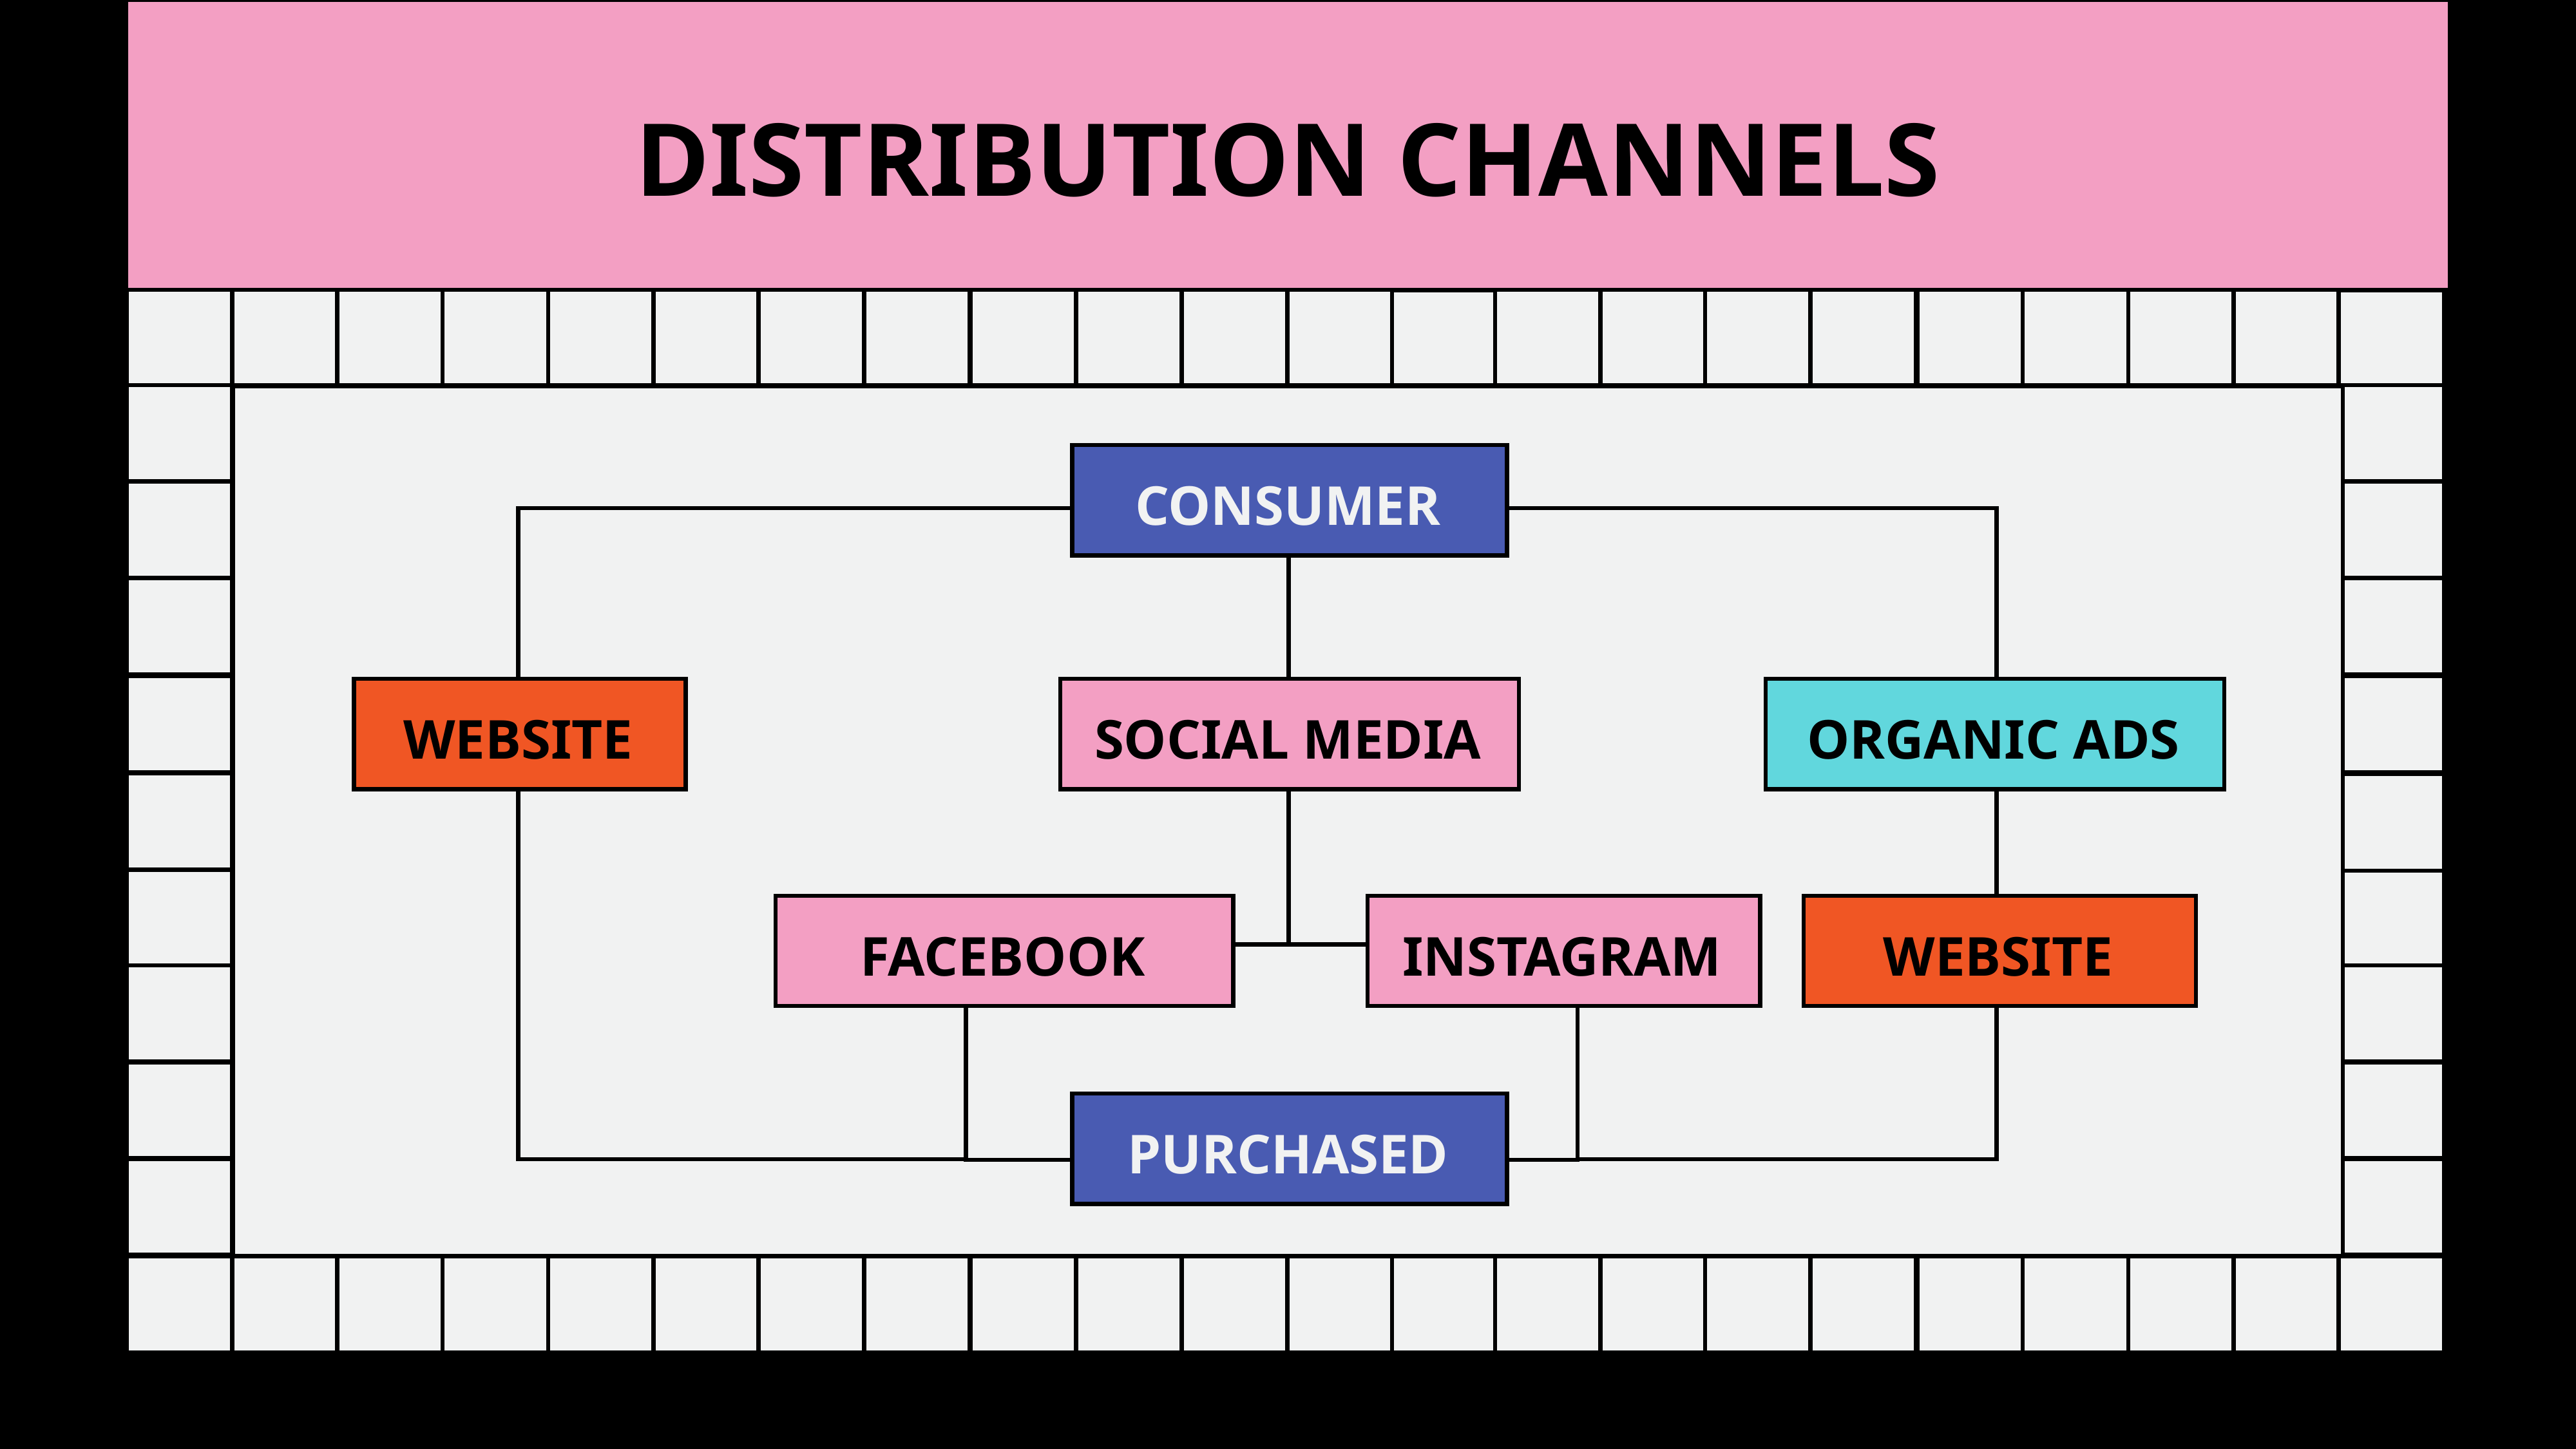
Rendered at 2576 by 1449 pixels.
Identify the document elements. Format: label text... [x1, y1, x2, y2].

list WEBSITE [1802, 925, 2195, 974]
list CONSUMER [1070, 474, 1505, 524]
list ORGANIC ADS [1764, 708, 2223, 757]
list PURCHASED [1070, 1122, 1505, 1172]
list FACEBOOK [774, 925, 1232, 974]
list SOCIAL MEDIA [1058, 708, 1518, 757]
list INSTAGRAM [1366, 925, 1759, 974]
list WEBSITE [352, 708, 684, 757]
list DISTRIBUTION CHANNELS [394, 104, 2182, 230]
